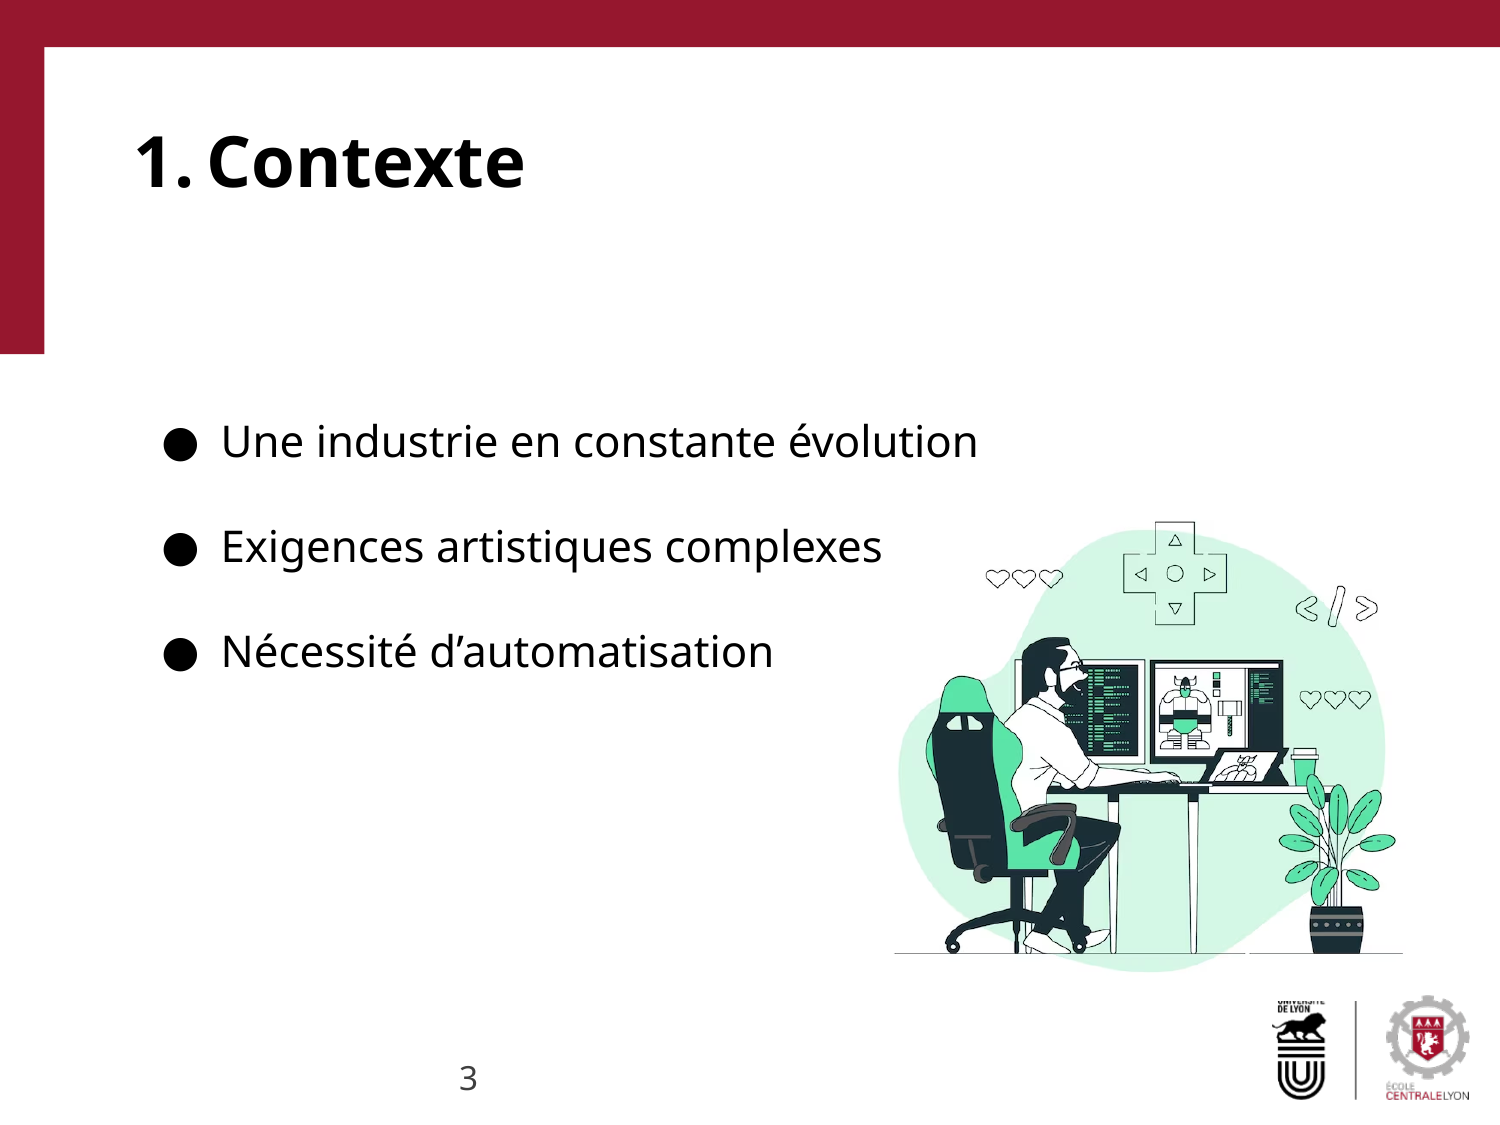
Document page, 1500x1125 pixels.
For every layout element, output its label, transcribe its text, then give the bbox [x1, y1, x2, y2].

text_box Contexte [116, 101, 1003, 276]
text_box Une industrie en constante évolution Exigences artistiques complexes Nécessité d’automatisation [130, 293, 1370, 976]
picture [883, 464, 1488, 1113]
slide_number ‹#› [444, 1049, 782, 1110]
